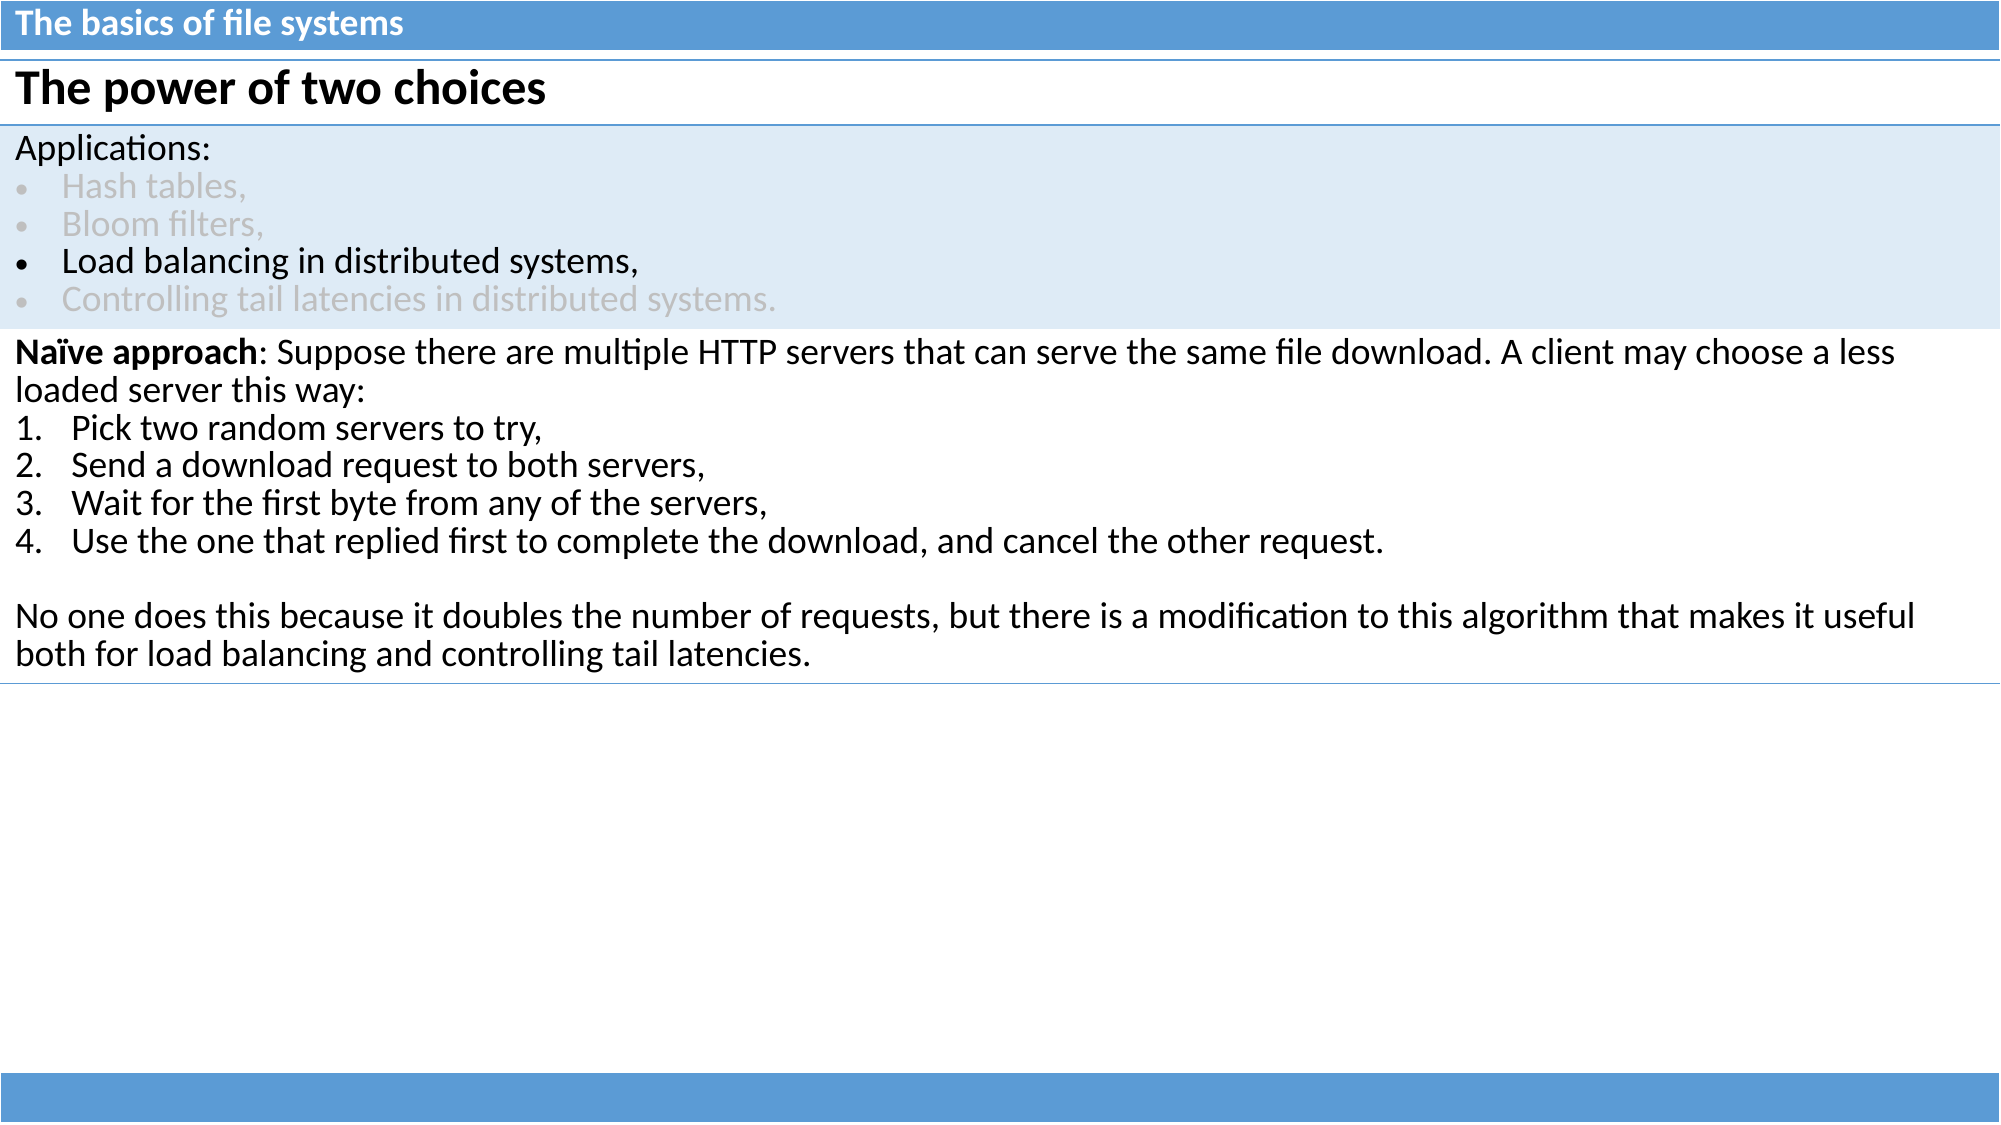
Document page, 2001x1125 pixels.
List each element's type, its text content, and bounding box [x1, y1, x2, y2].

table_header [1, 1073, 1999, 1122]
table_cell Naïve approach: Suppose there are multiple HTTP servers that can serve the same file download. A client may choose a less loaded server this way: Pick two random servers to try, Send a download request to both servers, Wait for the first byte from any of the servers, Use the one that replied first to complete the download, and cancel the other request. No one does this because it doubles the number of requests, but there is a modification to this algorithm that makes it useful both for load balancing and controlling tail latencies. [0, 329, 2000, 683]
table_header The basics of file systems [1, 1, 1999, 50]
table_header The power of two choices [0, 61, 2000, 124]
table_cell Applications: Hash tables, Bloom filters, Load balancing in distributed systems, Controlling tail latencies in distributed systems. [0, 126, 2000, 329]
